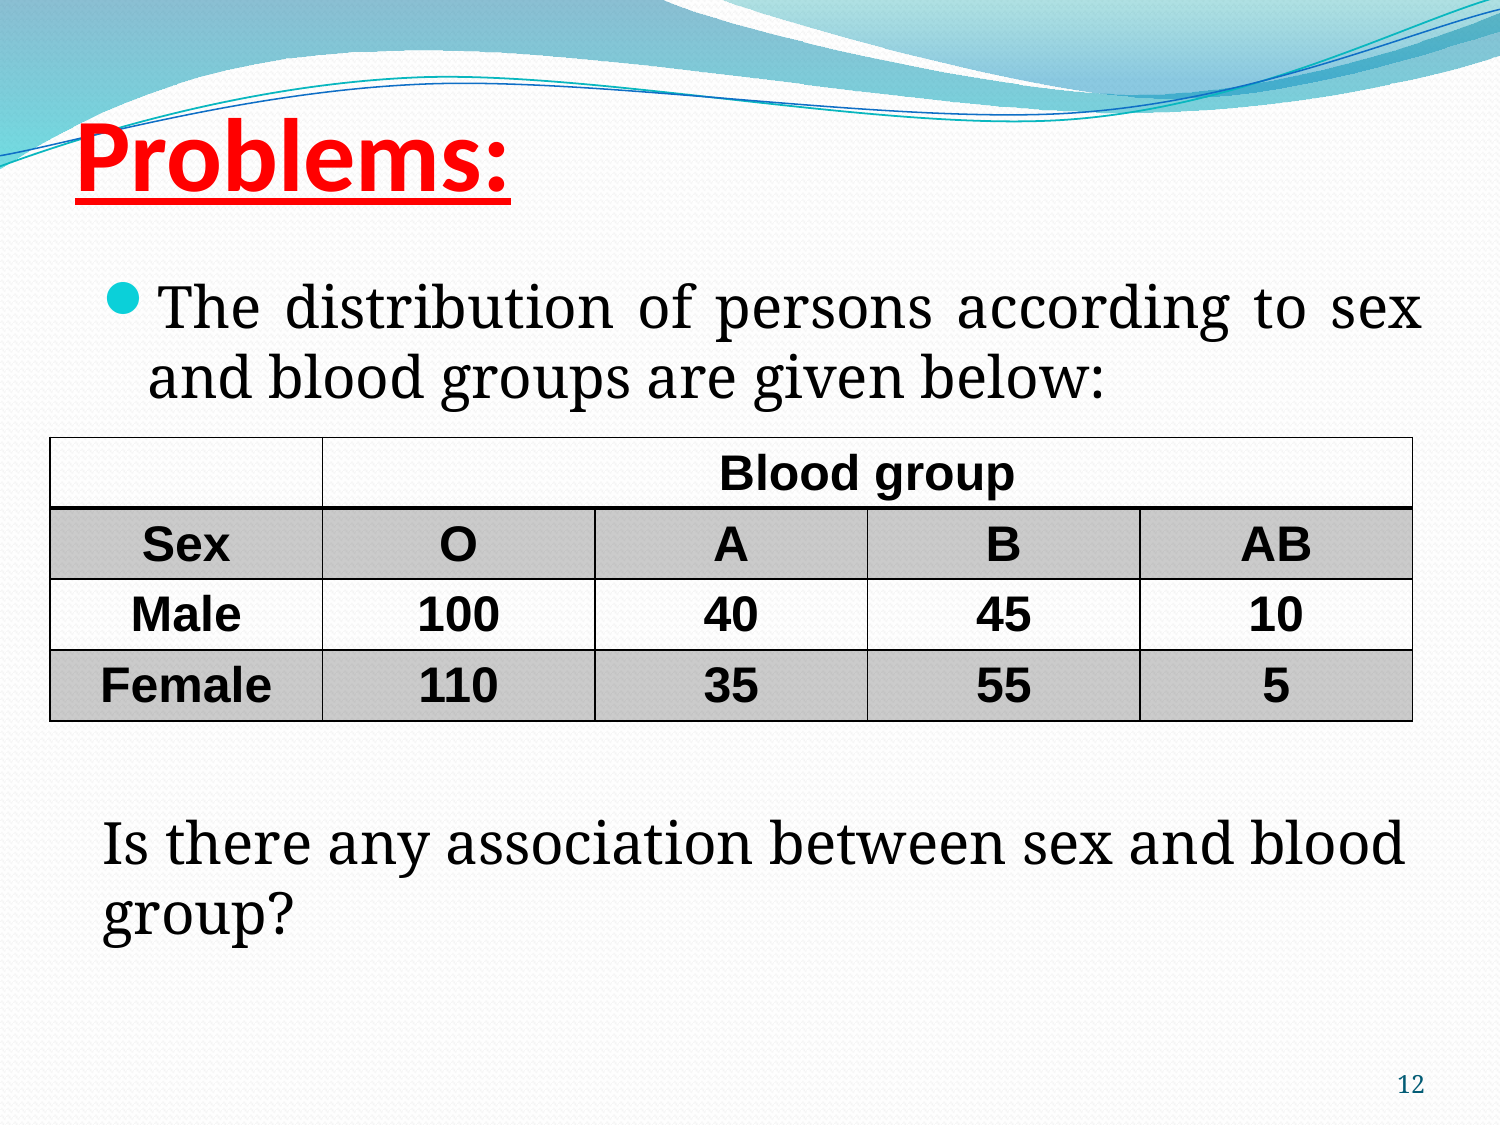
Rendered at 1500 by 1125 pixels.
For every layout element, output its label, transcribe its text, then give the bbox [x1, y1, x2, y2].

table_cell B [868, 510, 1139, 578]
table_cell 100 [323, 580, 594, 649]
table_cell 55 [868, 651, 1139, 720]
table_header Blood group [323, 438, 1412, 506]
table_cell 110 [323, 651, 594, 720]
title Problems: [75, 24, 1425, 213]
table_cell 45 [868, 580, 1139, 649]
table_cell 10 [1141, 580, 1412, 649]
slide_number 12 [1299, 1042, 1425, 1103]
table_cell 35 [596, 651, 867, 720]
table_cell A [596, 510, 867, 578]
table_cell 40 [596, 580, 867, 649]
table_cell Male [51, 580, 322, 649]
table_cell Sex [51, 510, 322, 578]
table_cell AB [1141, 510, 1412, 578]
table_cell 5 [1141, 651, 1412, 720]
list The distribution of persons according to sex and blood groups are given below: Is there any association between sex and blood group? [87, 262, 1438, 983]
table_cell Female [51, 651, 322, 720]
table_header [51, 438, 322, 506]
table_cell O [323, 510, 594, 578]
